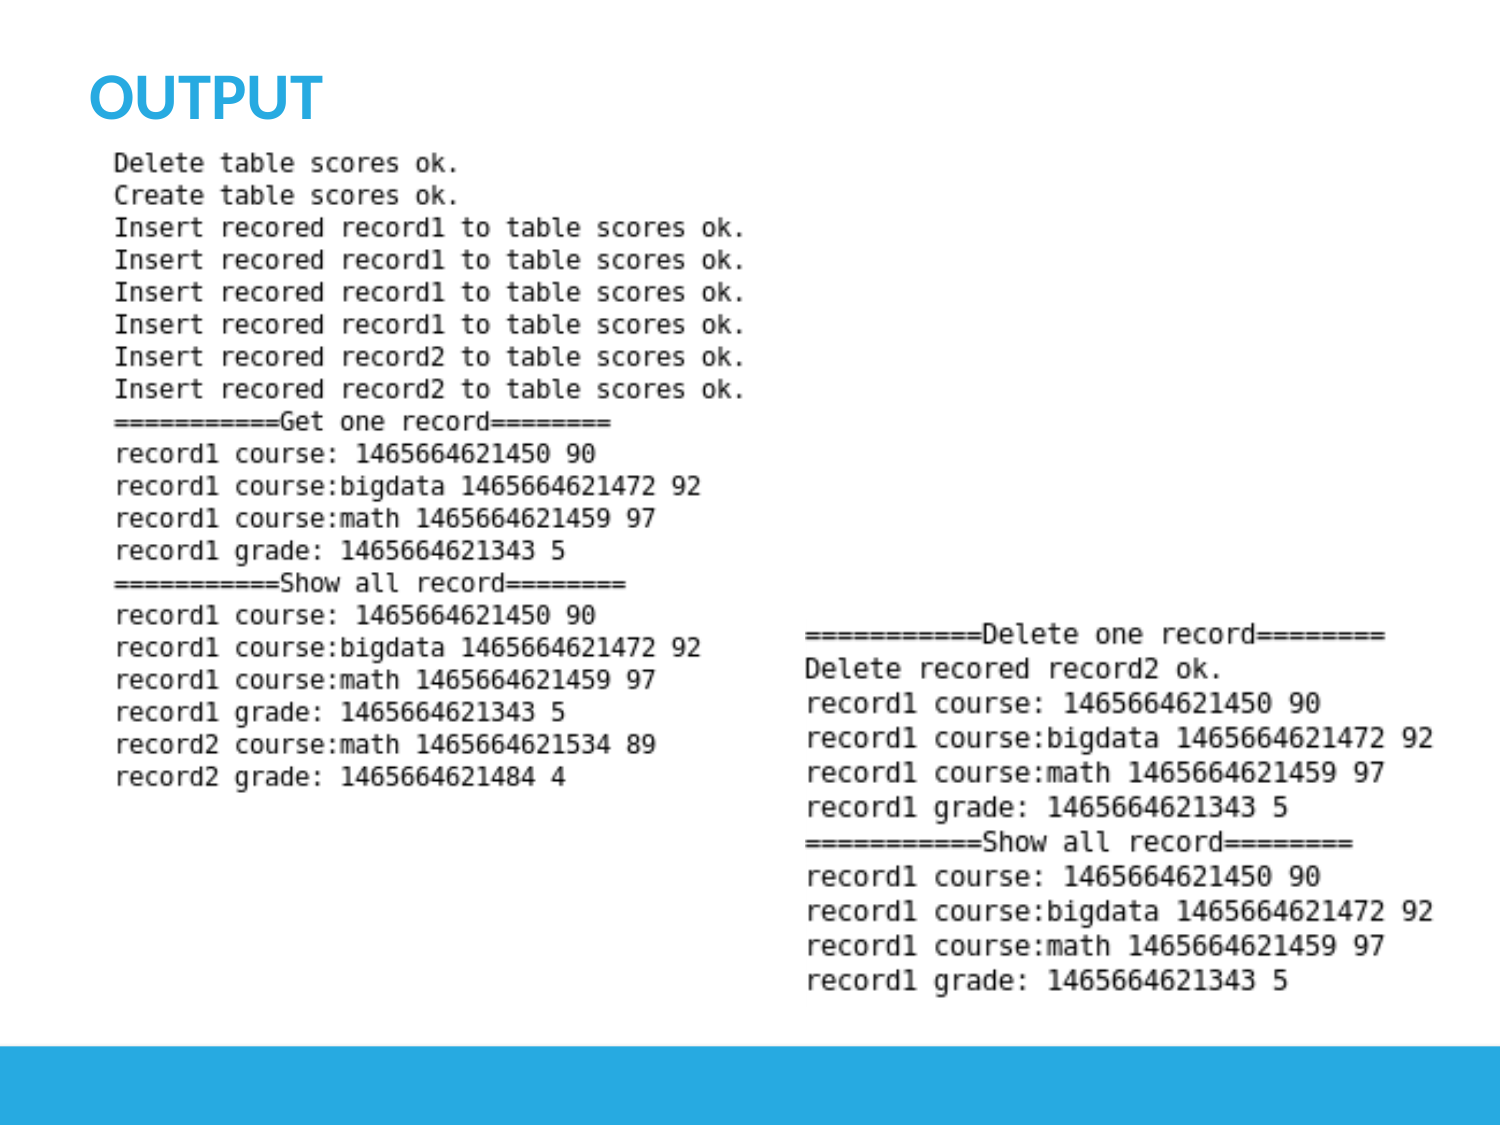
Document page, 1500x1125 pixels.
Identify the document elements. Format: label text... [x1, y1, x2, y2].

title OUTPUT [75, 45, 1102, 150]
picture [805, 618, 1449, 1007]
picture [109, 149, 771, 795]
